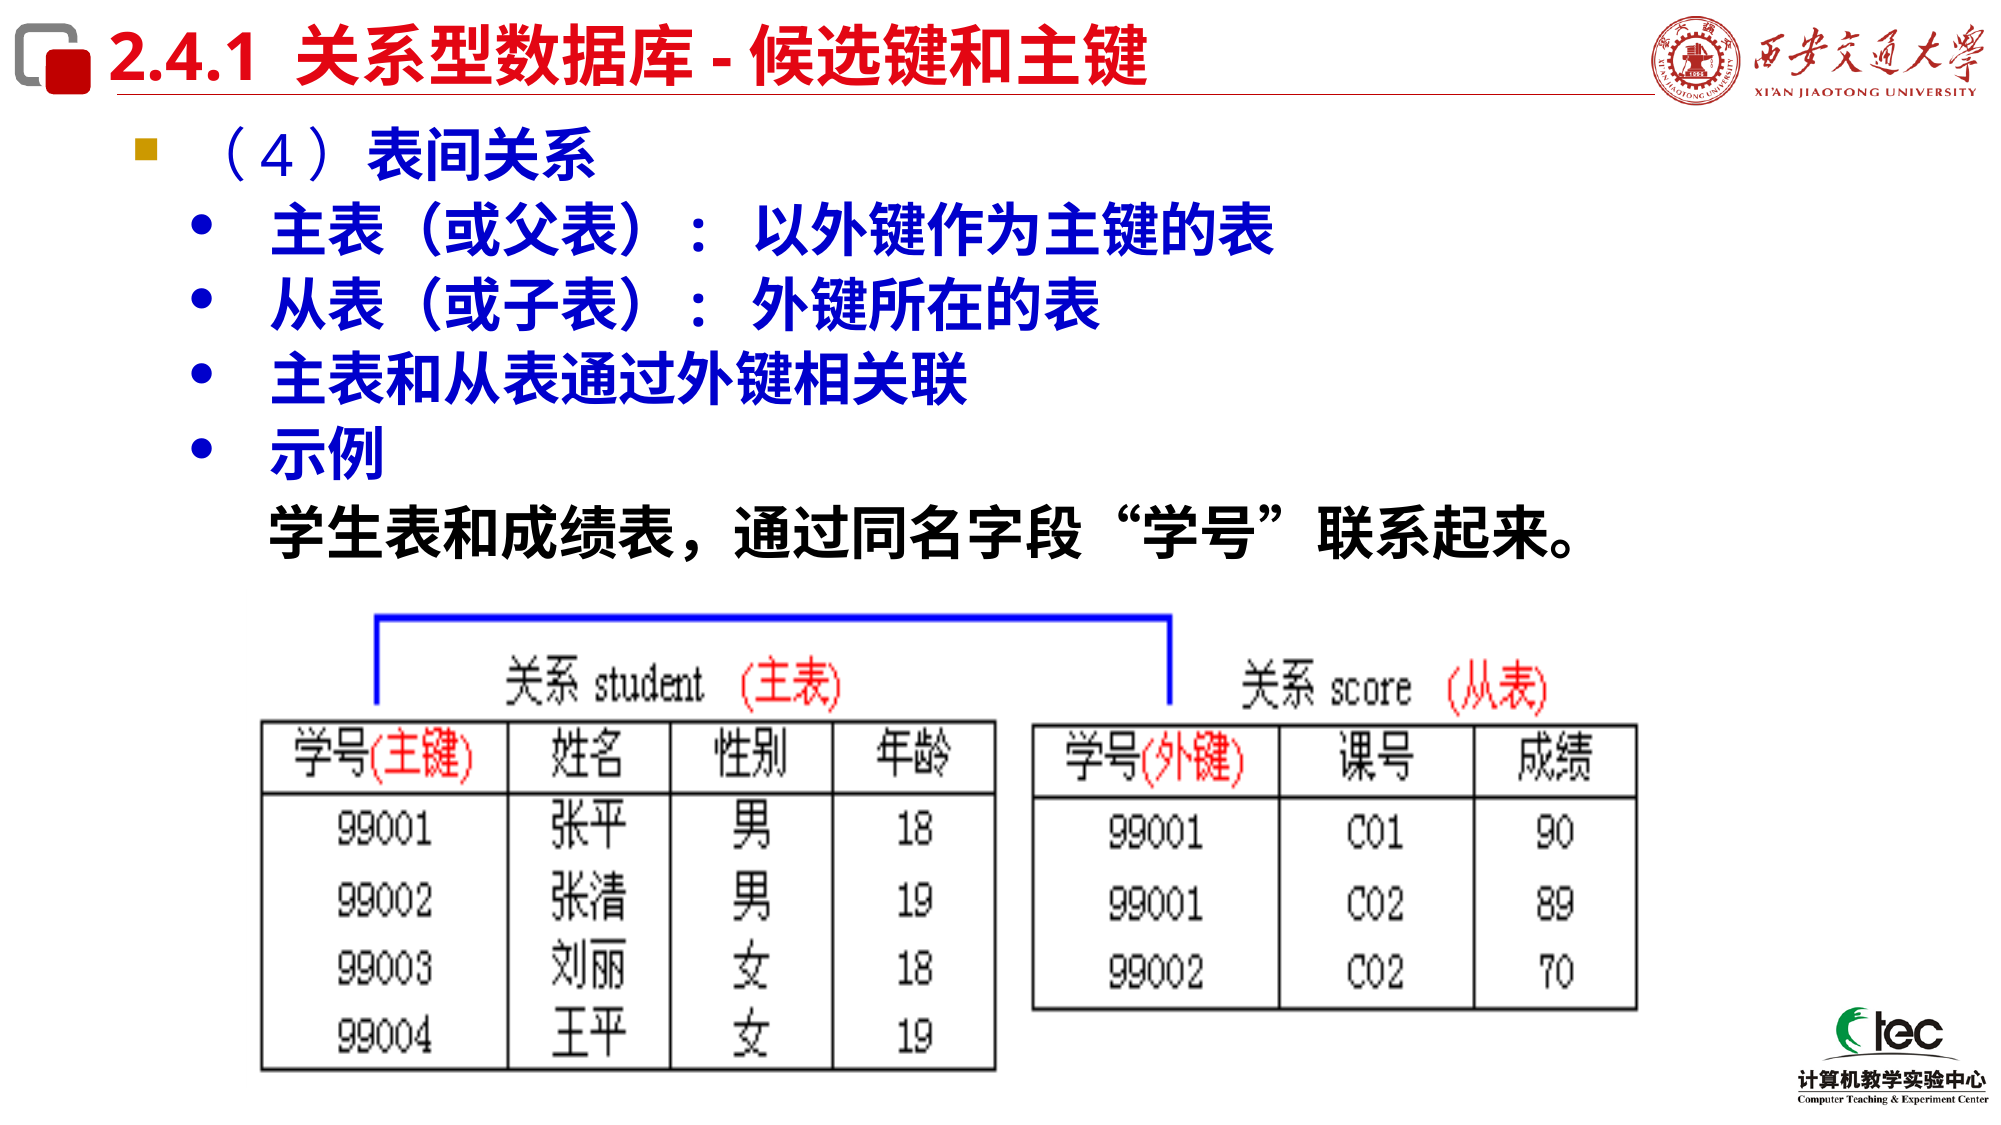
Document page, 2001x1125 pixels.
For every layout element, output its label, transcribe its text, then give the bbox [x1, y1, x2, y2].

picture [1647, 12, 1995, 109]
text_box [245, 589, 1655, 1088]
text_box （4）表间关系 主表（或父表）: 以外键作为主键的表 从表（或子表）: 外键所在的表 主表和从表通过外键相关联 示例 学生表和成绩表，通过同名字段“学号”联系起来。 [117, 119, 1922, 576]
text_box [19, 27, 91, 95]
picture [1788, 993, 2000, 1125]
text_box 2.4.1 关系型数据库-候选键和主键 [94, 6, 1164, 102]
